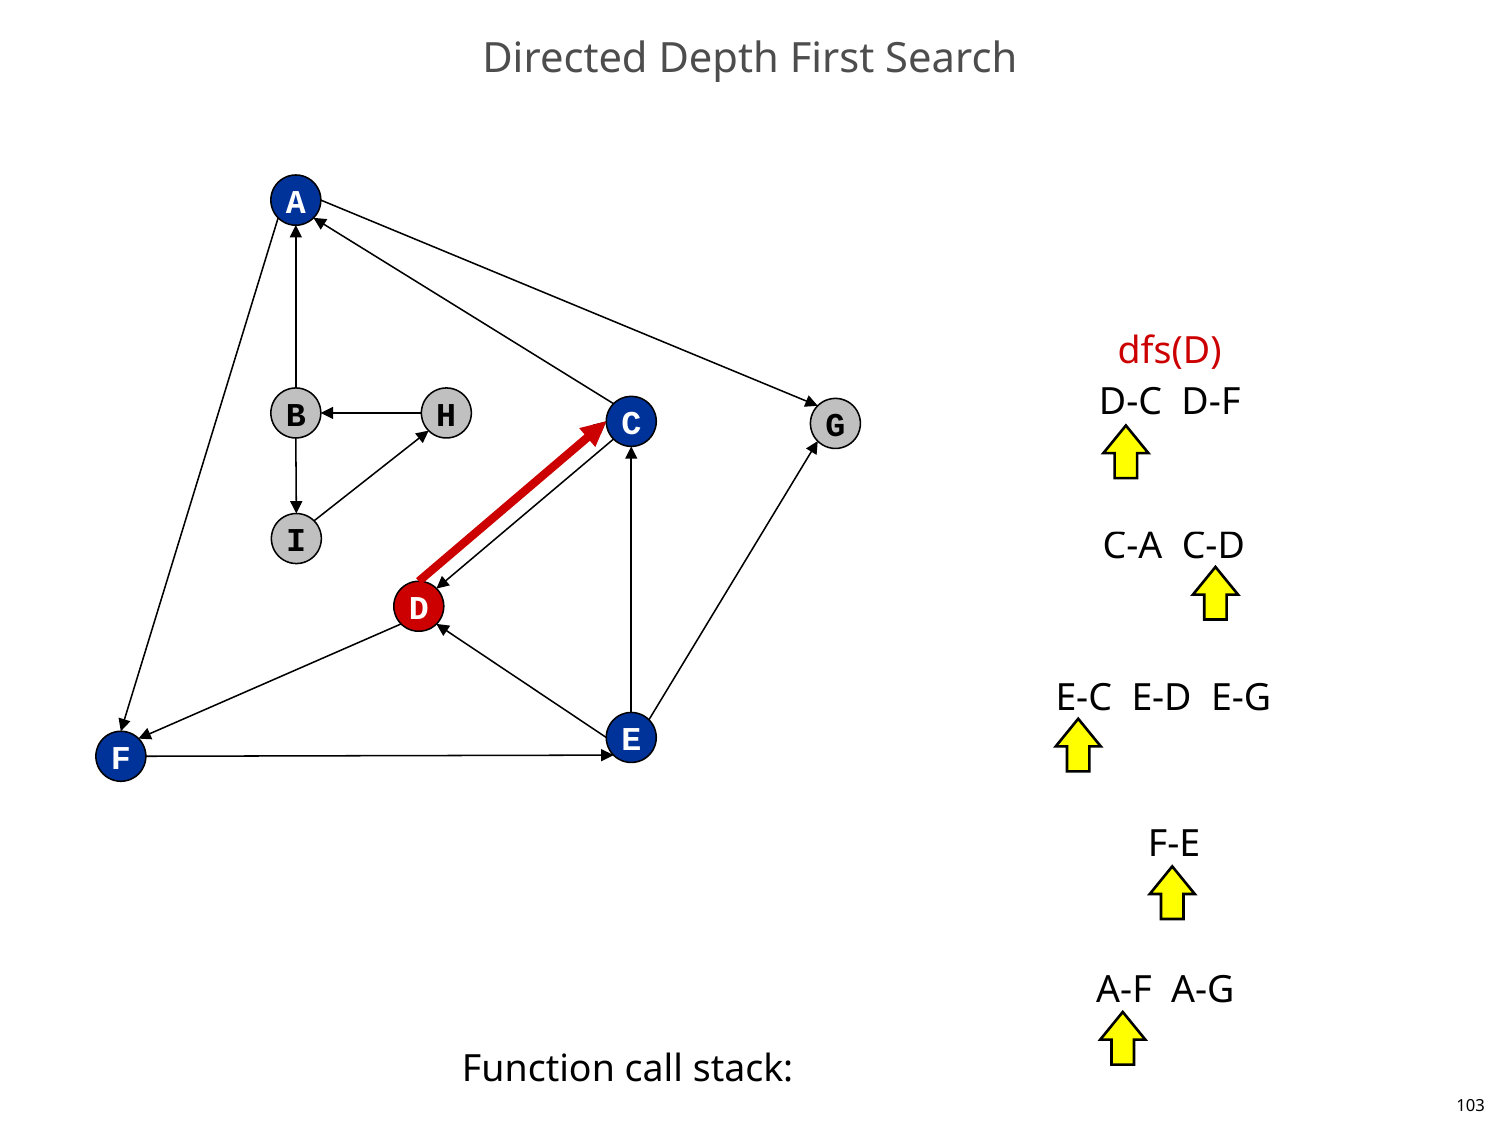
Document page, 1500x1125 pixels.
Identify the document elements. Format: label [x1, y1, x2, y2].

text_box [95, 174, 861, 782]
text_box [438, 1036, 817, 1097]
title [0, 24, 1500, 100]
slide_number [1187, 1087, 1500, 1125]
text_box [902, 206, 1436, 1112]
